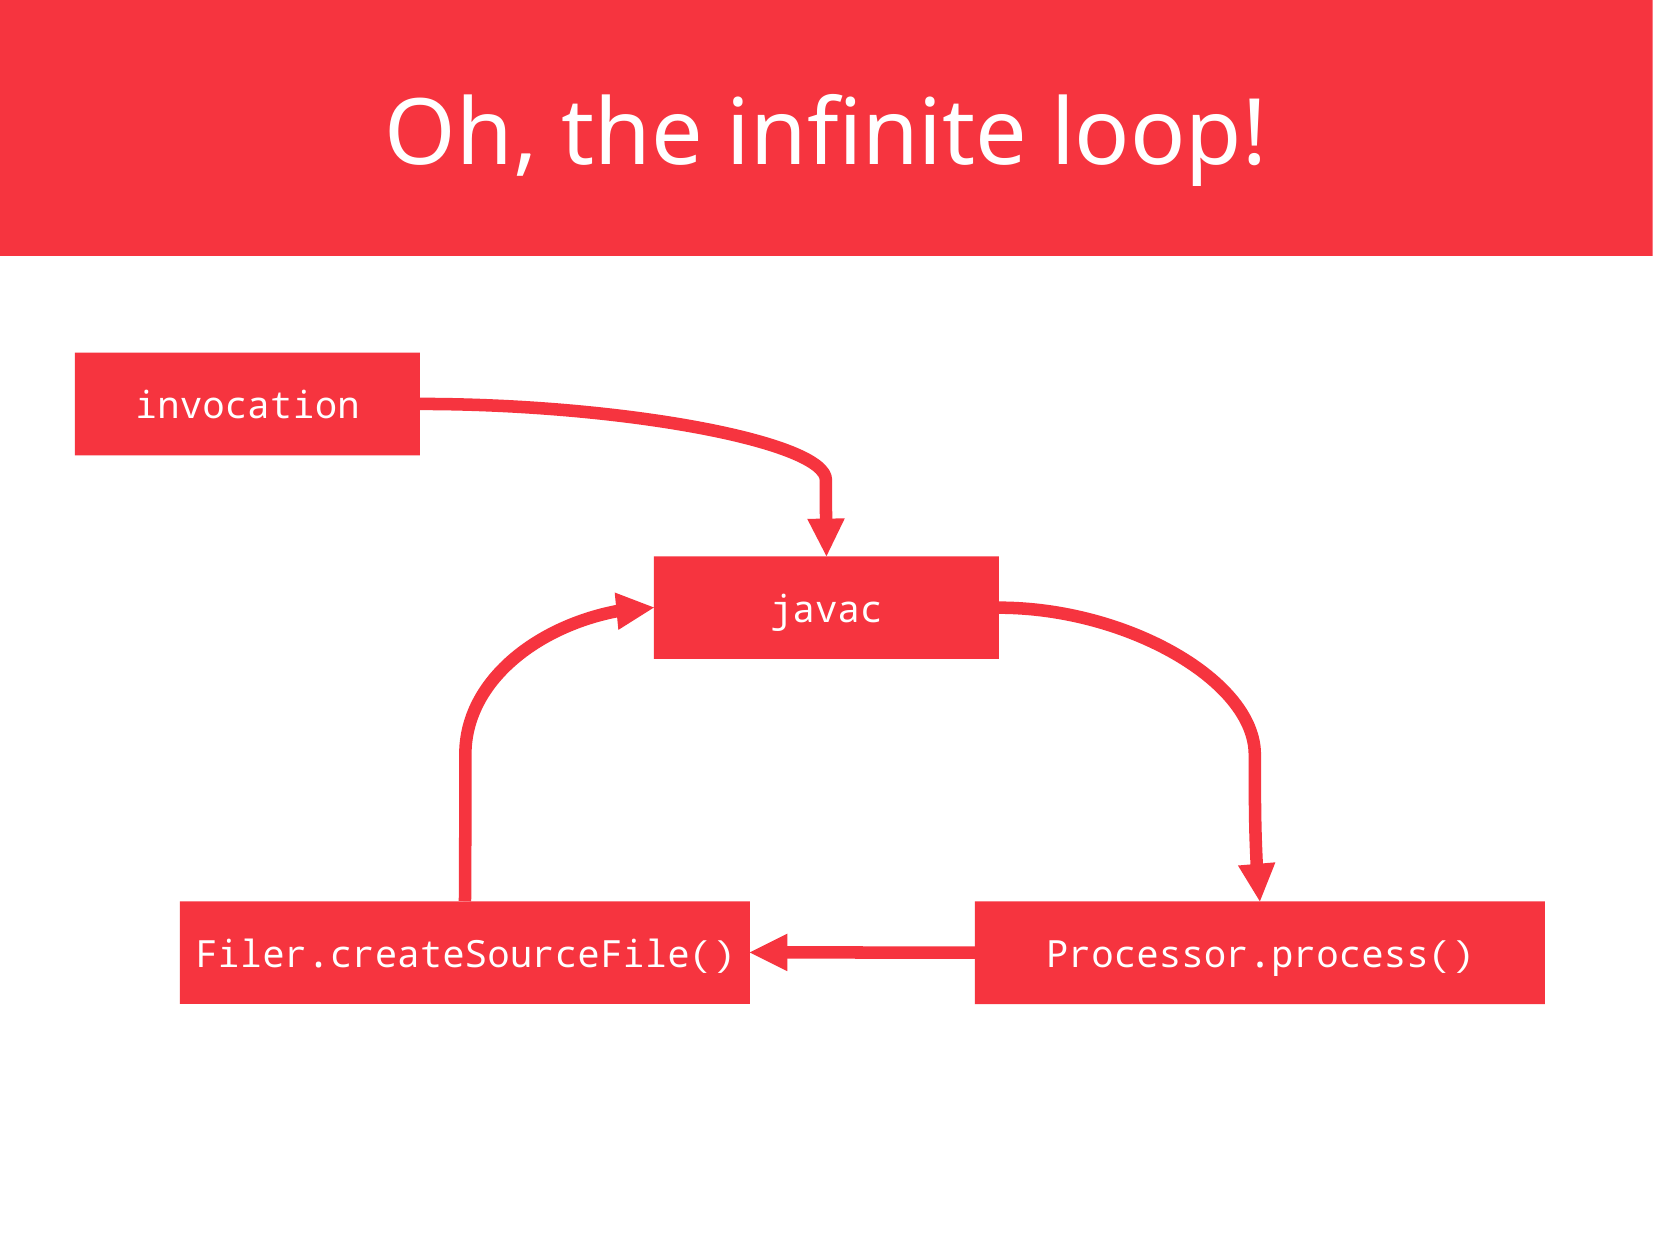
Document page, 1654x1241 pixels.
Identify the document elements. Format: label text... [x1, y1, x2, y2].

text_box invocation [74, 352, 420, 456]
text_box Oh, the infinite loop! [0, 0, 1653, 256]
text_box [998, 607, 1265, 902]
text_box Filer.createSourceFile() [179, 901, 750, 1004]
text_box [749, 946, 975, 959]
text_box javac [653, 556, 999, 659]
text_box [82, 408, 1570, 1128]
text_box [420, 403, 833, 557]
text_box [464, 601, 654, 902]
text_box Processor.process() [974, 901, 1545, 1005]
